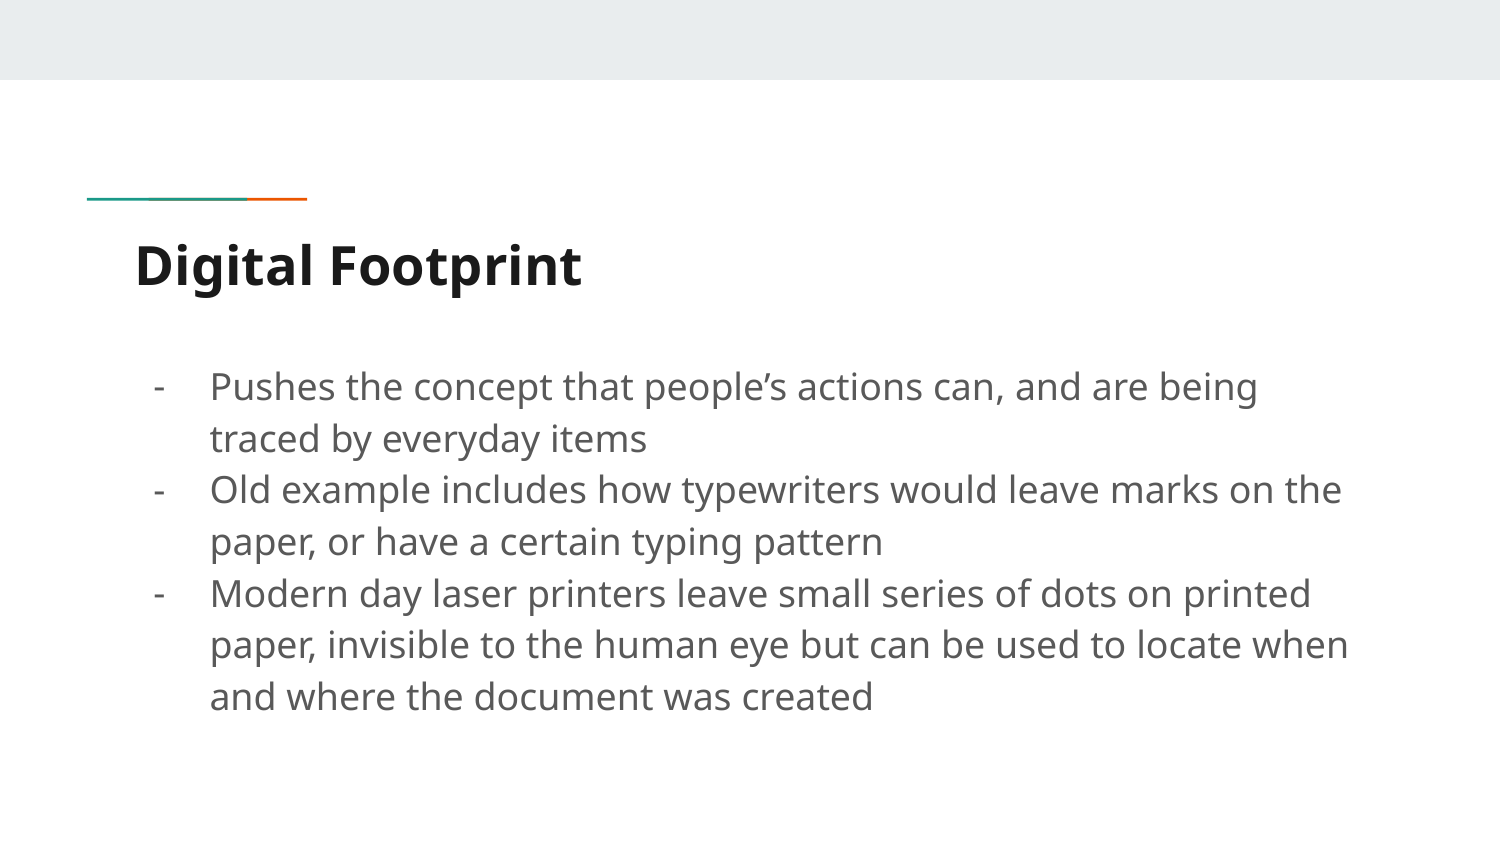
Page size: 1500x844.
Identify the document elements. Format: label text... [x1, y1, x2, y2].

title Digital Footprint [119, 216, 1381, 305]
list Pushes the concept that people’s actions can, and are being traced by everyday items Old example includes how typewriters would leave marks on the paper, or have a certain typing pattern Modern day laser printers leave small series of dots on printed paper, invisible to the human eye but can be used to locate when and where the document was created [119, 341, 1381, 712]
